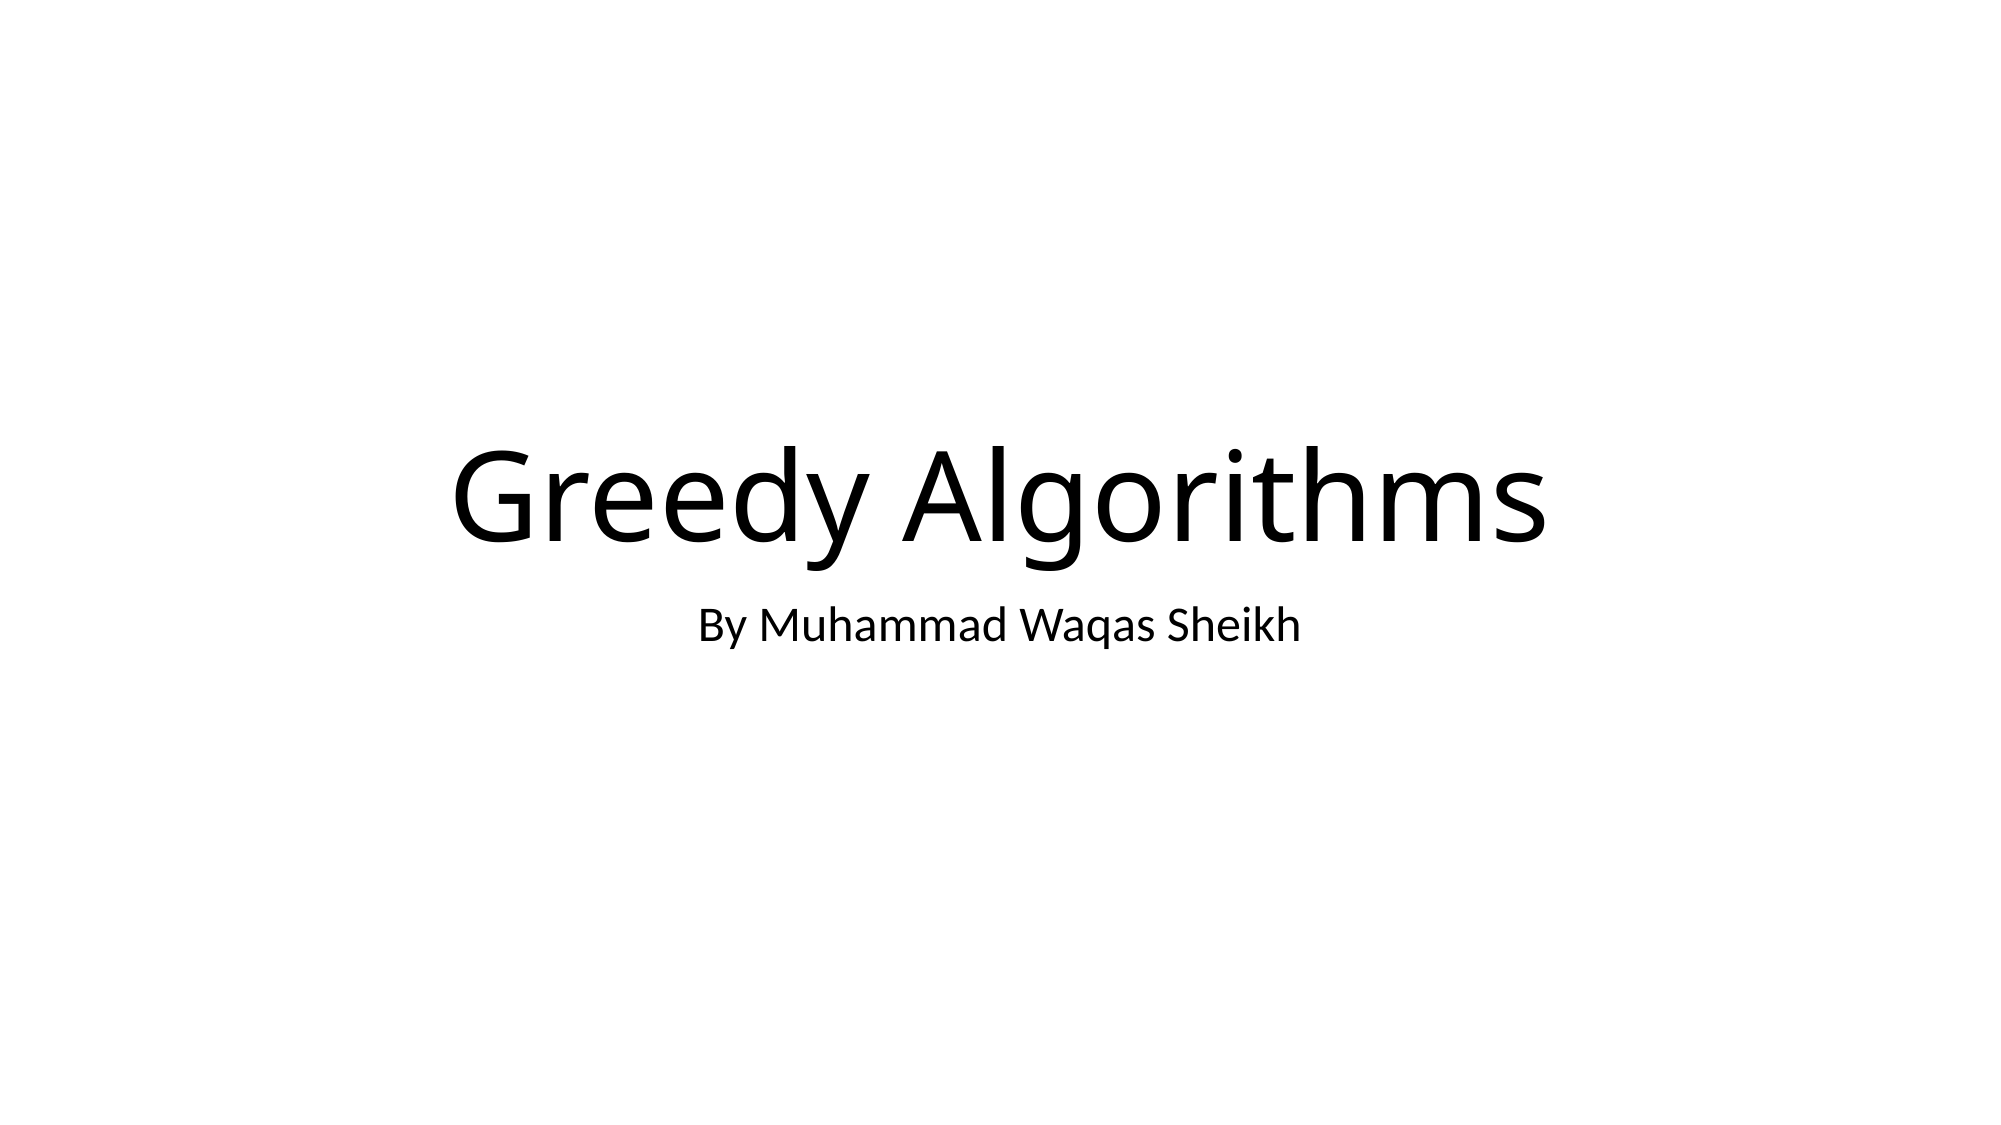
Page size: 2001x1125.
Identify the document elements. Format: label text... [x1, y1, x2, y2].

subtitle By Muhammad Waqas Sheikh [249, 590, 1750, 863]
title Greedy Algorithms [249, 184, 1750, 576]
